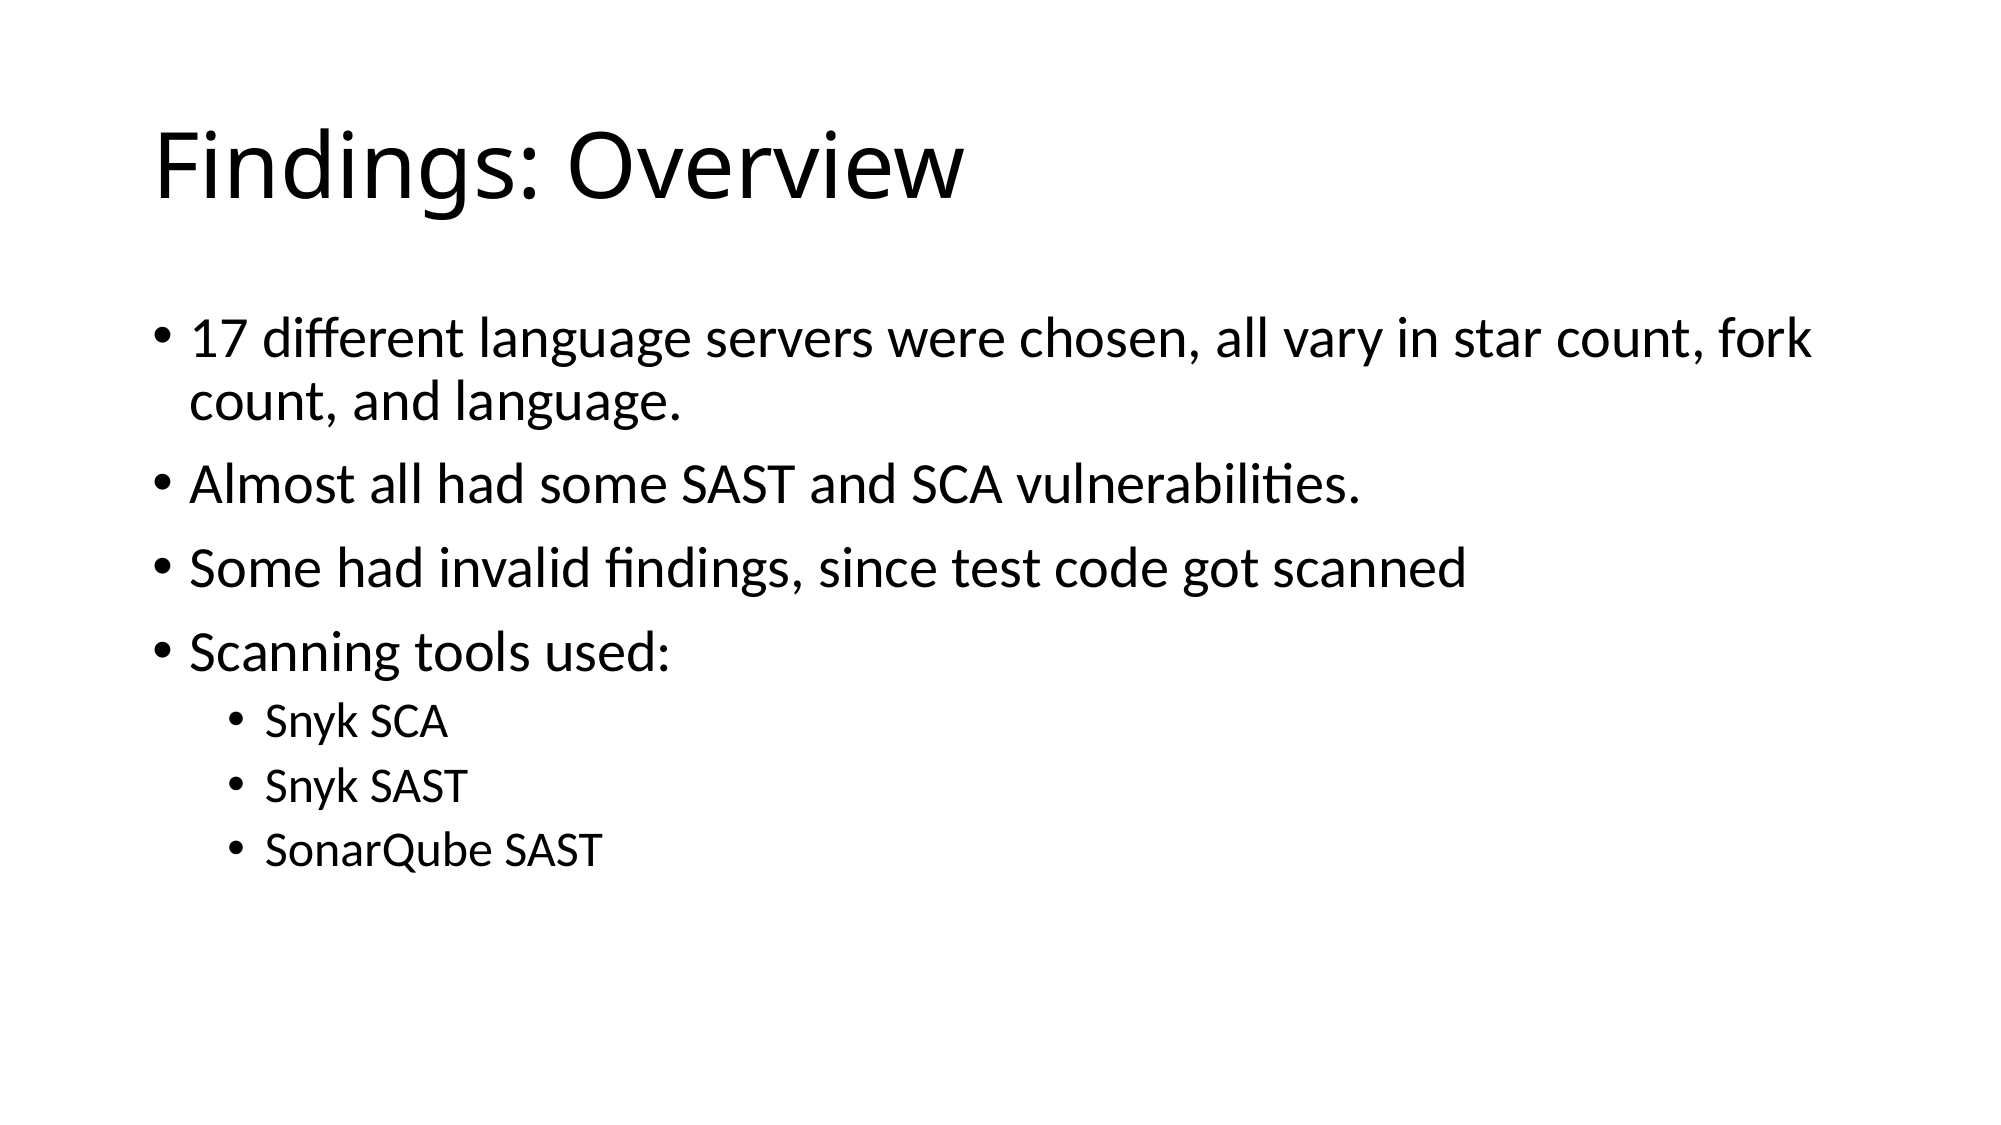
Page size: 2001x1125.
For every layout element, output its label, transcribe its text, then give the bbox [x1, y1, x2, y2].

title Findings: Overview [137, 59, 1863, 278]
list 17 different language servers were chosen, all vary in star count, fork count, and language. Almost all had some SAST and SCA vulnerabilities. Some had invalid findings, since test code got scanned Scanning tools used: Snyk SCA Snyk SAST SonarQube SAST [137, 299, 1863, 1014]
